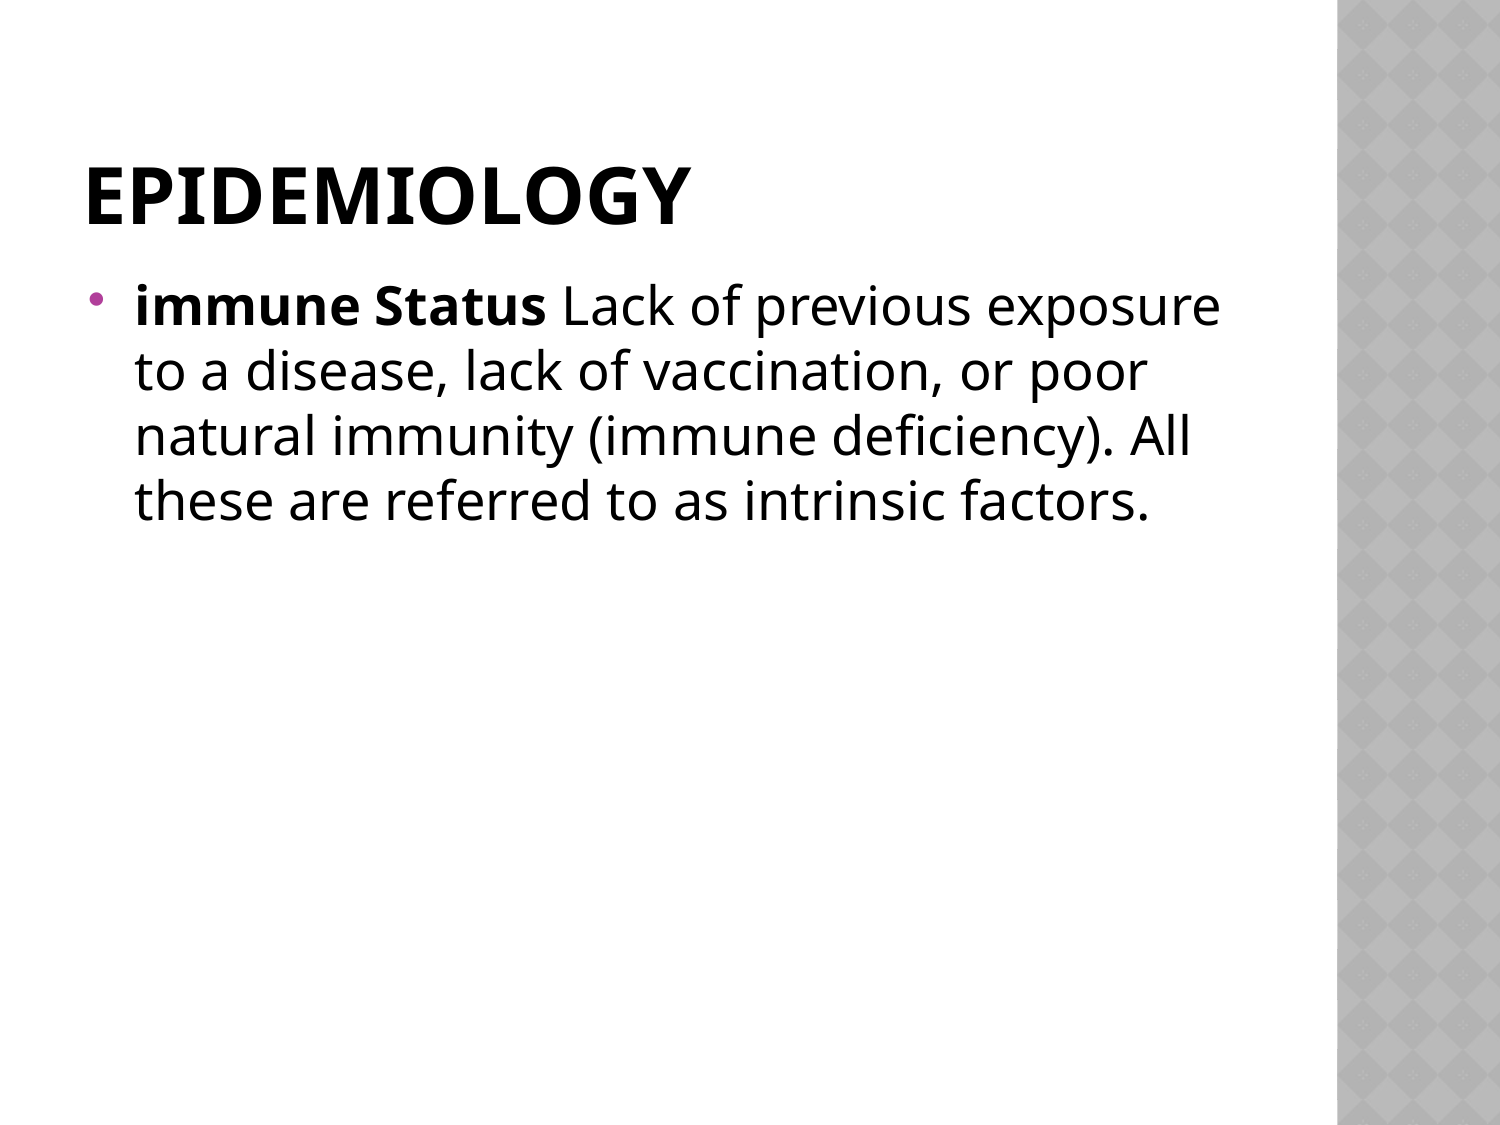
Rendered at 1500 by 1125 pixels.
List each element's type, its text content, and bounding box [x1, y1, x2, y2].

list immune Status Lack of previous exposure to a disease, lack of vaccination, or poor natural immunity (immune deficiency). All these are referred to as intrinsic factors. [75, 264, 1263, 1059]
title EPIDEMIOLOGY [75, 52, 1263, 240]
